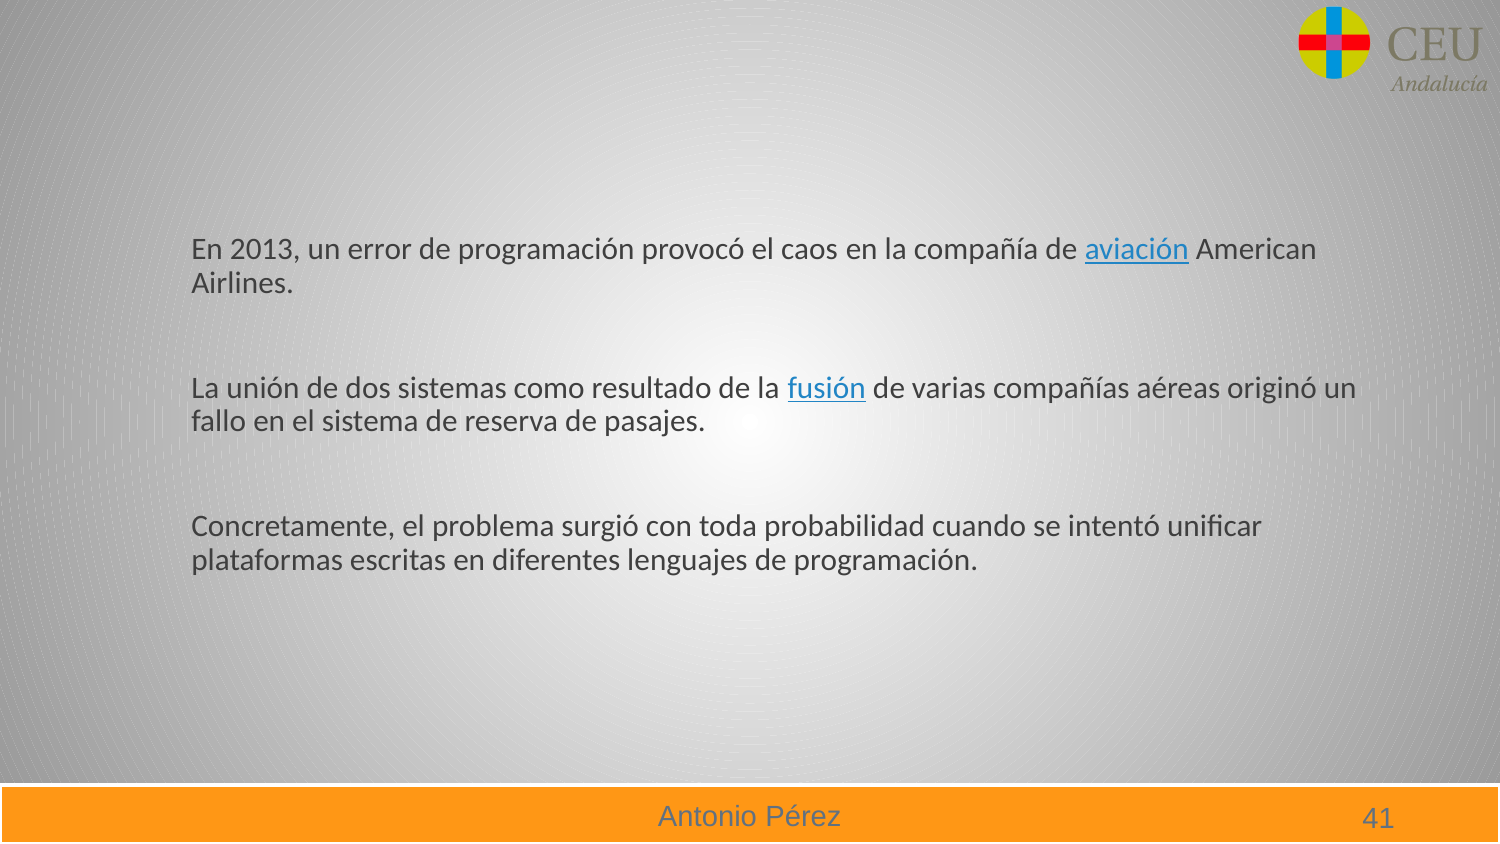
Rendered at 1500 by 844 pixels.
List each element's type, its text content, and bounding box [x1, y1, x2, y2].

picture [1289, 0, 1500, 103]
list En 2013, un error de programación provocó el caos en la compañía de aviación American Airlines. La unión de dos sistemas como resultado de la fusión de varias compañías aéreas originó un fallo en el sistema de reserva de pasajes. Concretamente, el problema surgió con toda probabilidad cuando se intentó unificar plataformas escritas en diferentes lenguajes de programación. [135, 227, 1373, 723]
